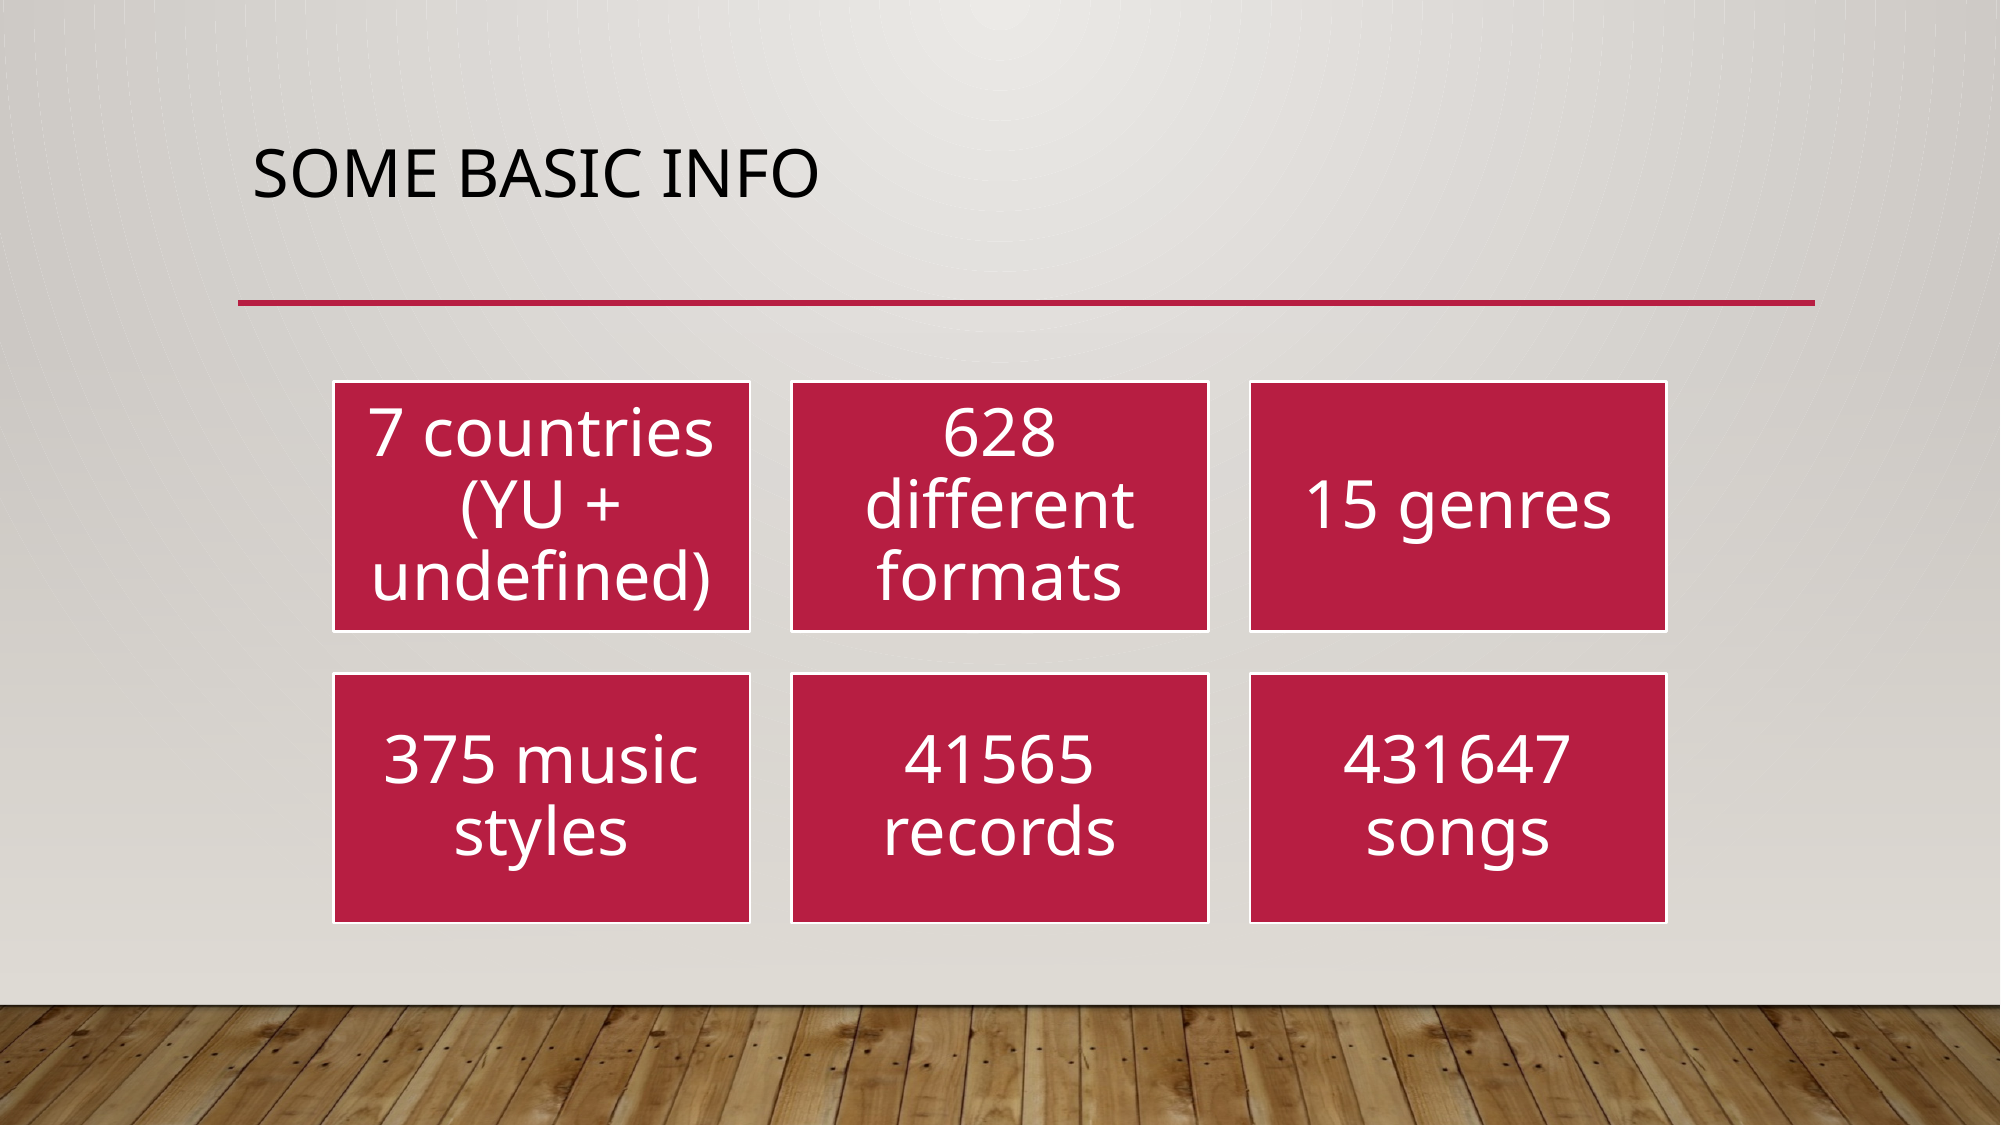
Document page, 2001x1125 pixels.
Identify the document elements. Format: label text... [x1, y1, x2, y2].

picture [0, 1005, 2000, 1125]
title Some basic info [237, 132, 1814, 306]
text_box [332, 353, 1667, 952]
